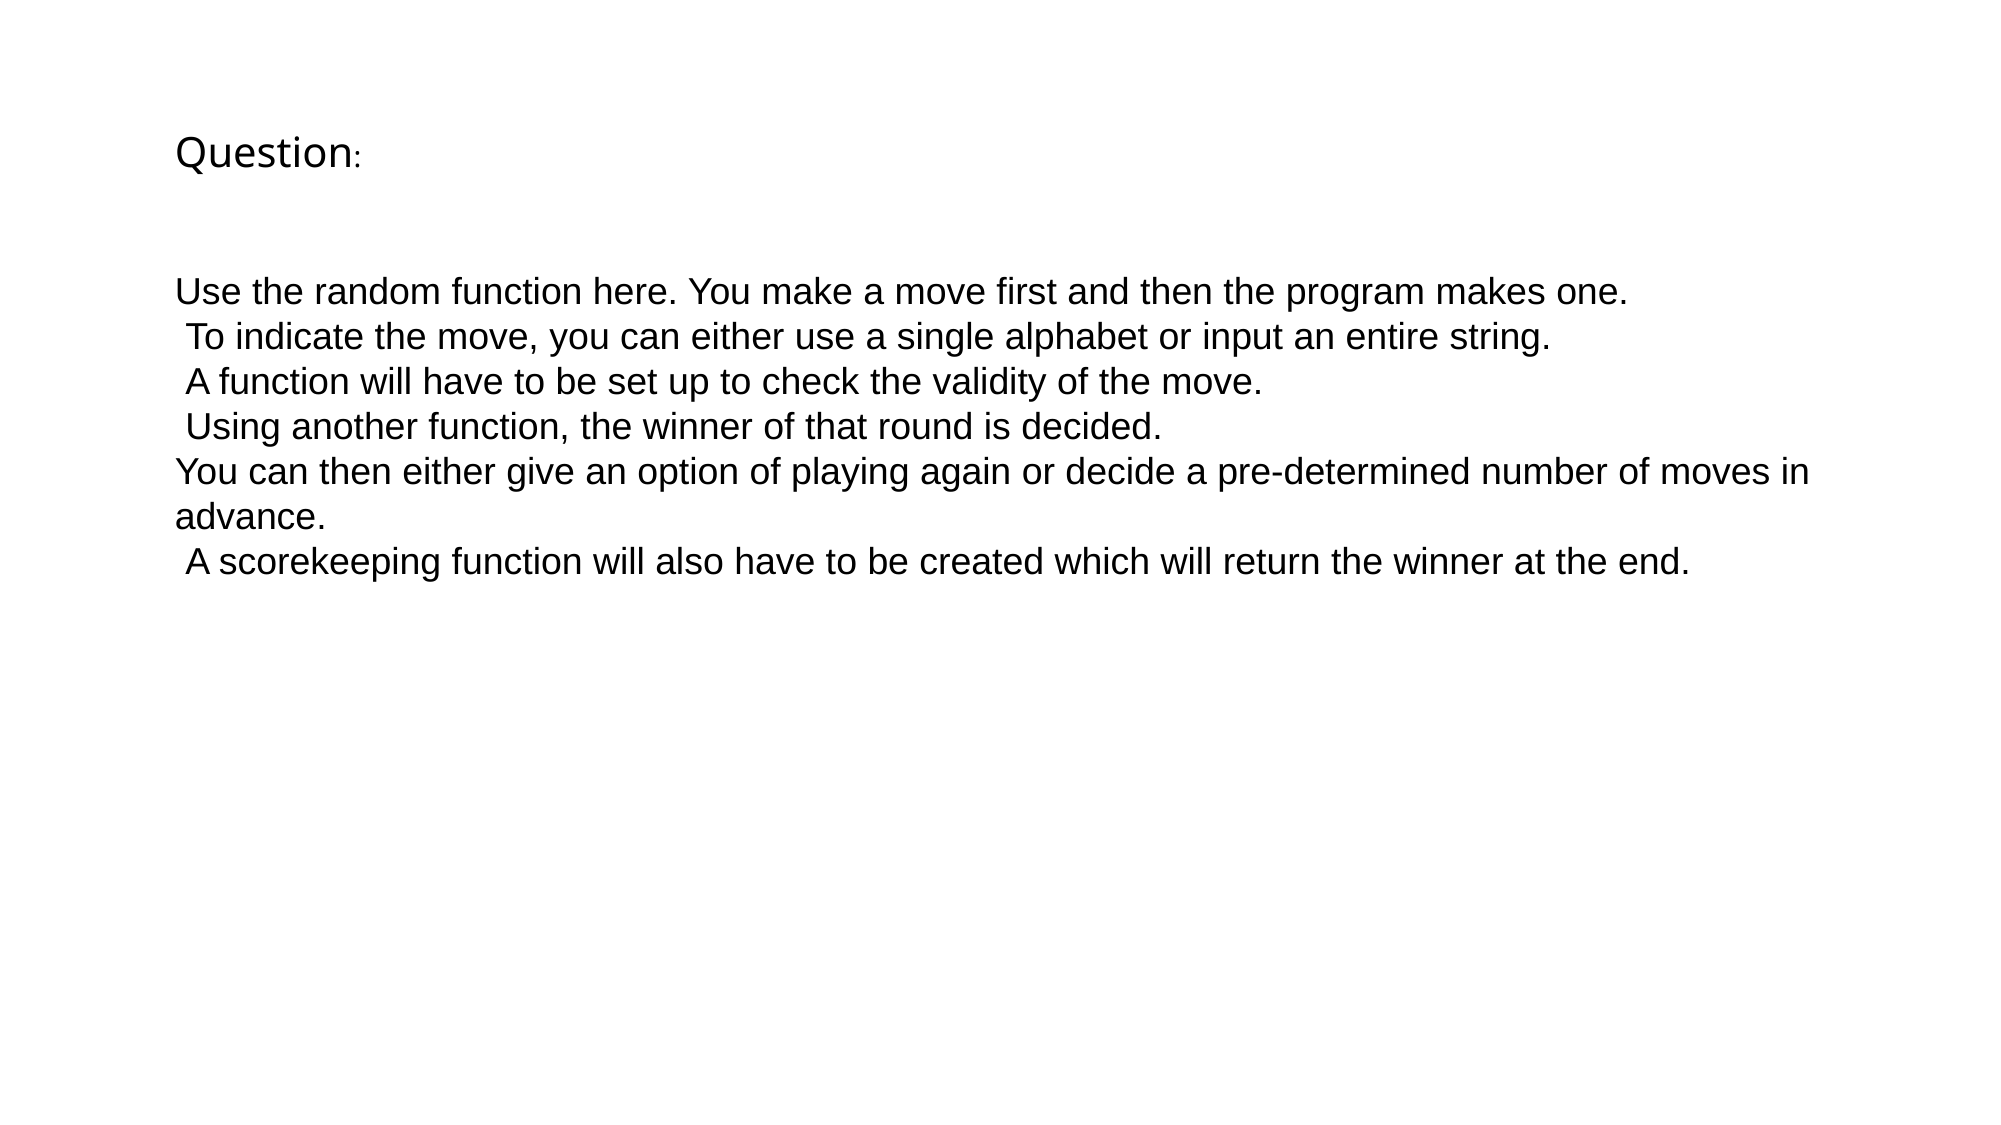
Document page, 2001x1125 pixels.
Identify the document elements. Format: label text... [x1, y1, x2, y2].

text_box Question: [160, 117, 688, 183]
text_box Use the random function here. You make a move first and then the program makes one. To indicate the move, you can either use a single alphabet or input an entire string. A function will have to be set up to check the validity of the move. Using another function, the winner of that round is decided. You can then either give an option of playing again or decide a pre-determined number of moves in advance. A scorekeeping function will also have to be created which will return the winner at the end. [160, 259, 1873, 590]
